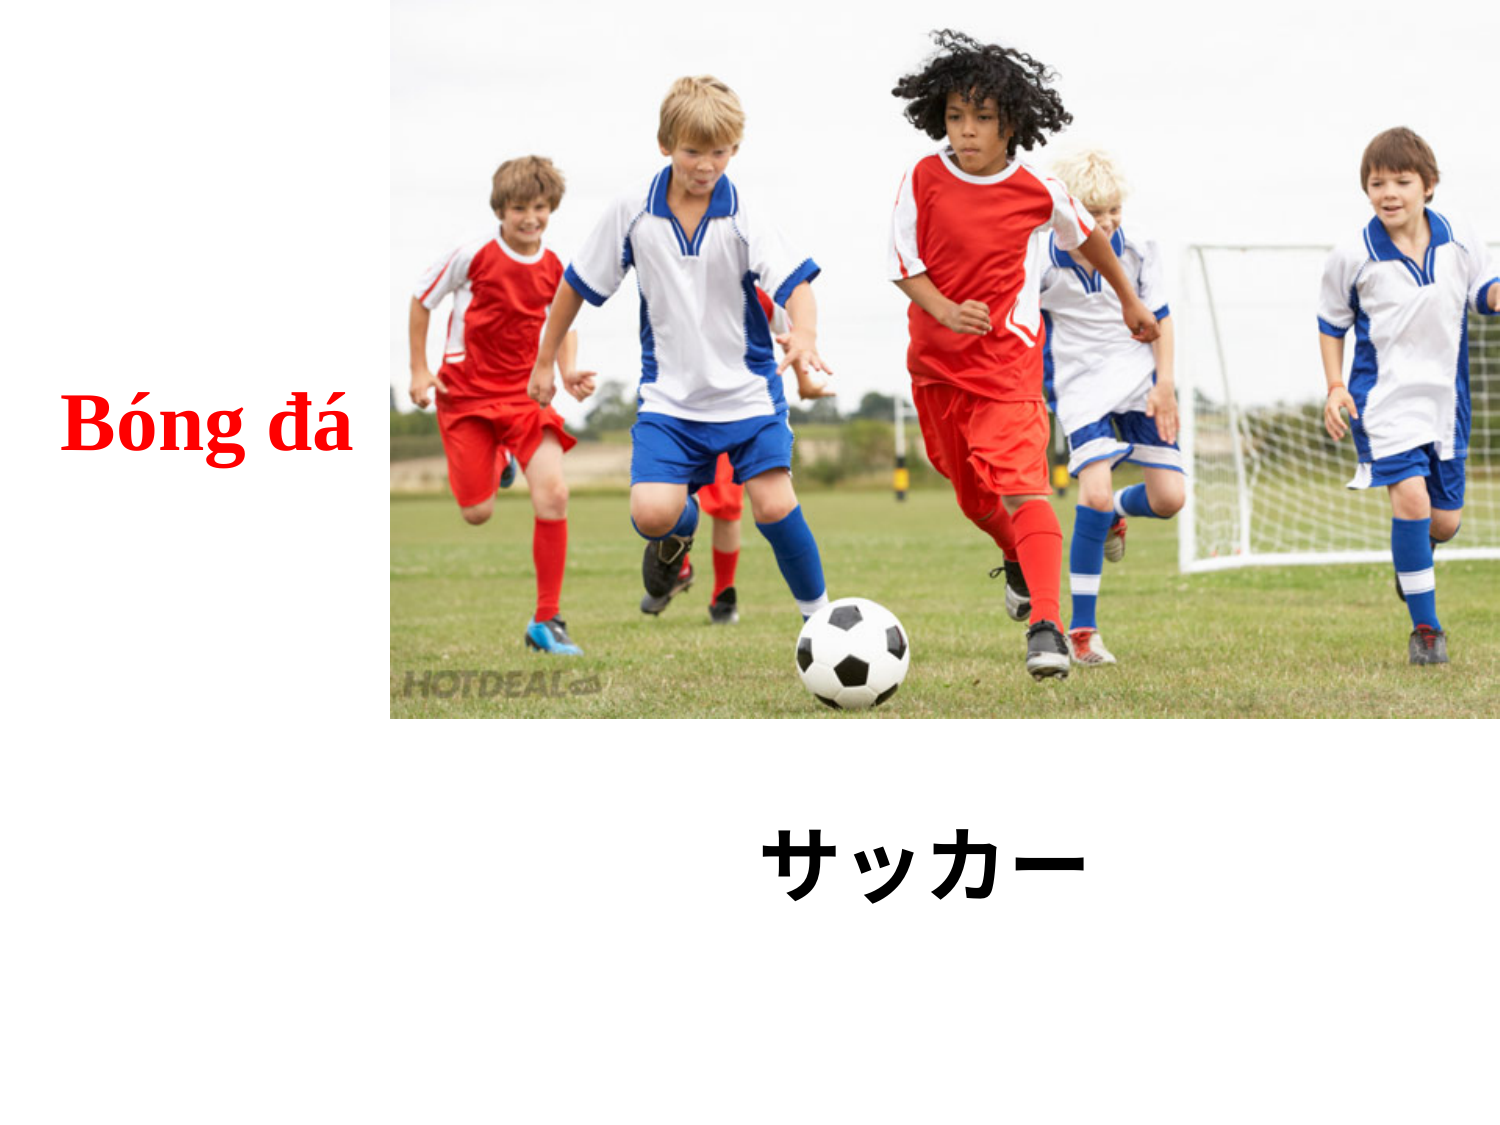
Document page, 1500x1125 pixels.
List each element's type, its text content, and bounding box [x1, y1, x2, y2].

text_box サッカー [637, 805, 1213, 920]
picture [390, 0, 1500, 719]
text_box Bóng đá [24, 359, 385, 475]
